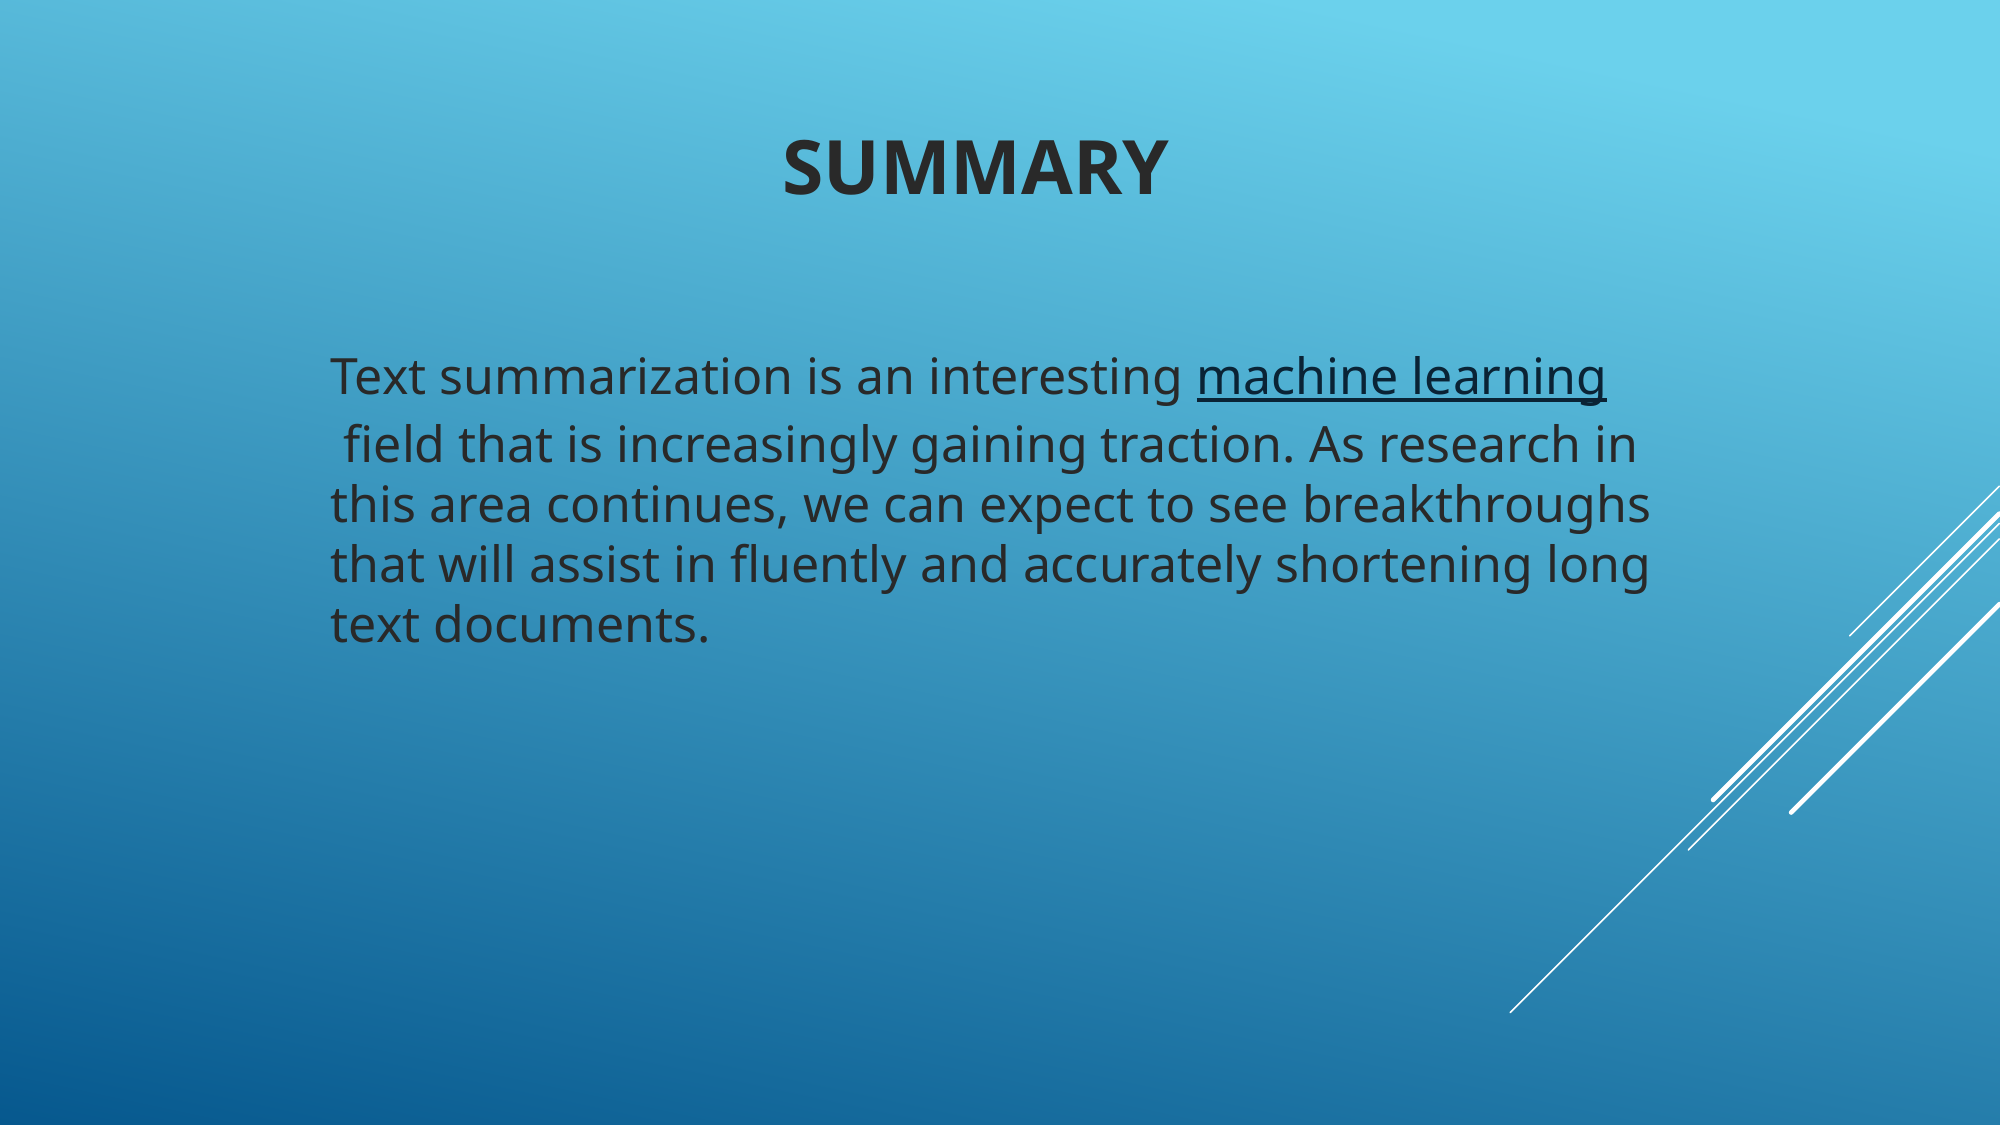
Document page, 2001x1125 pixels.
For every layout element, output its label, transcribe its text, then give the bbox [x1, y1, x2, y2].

title Summary [767, 111, 1233, 201]
list Text summarization is an interesting machine learning field that is increasingly gaining traction. As research in this area continues, we can expect to see breakthroughs that will assist in fluently and accurately shortening long text documents. [315, 201, 1716, 795]
